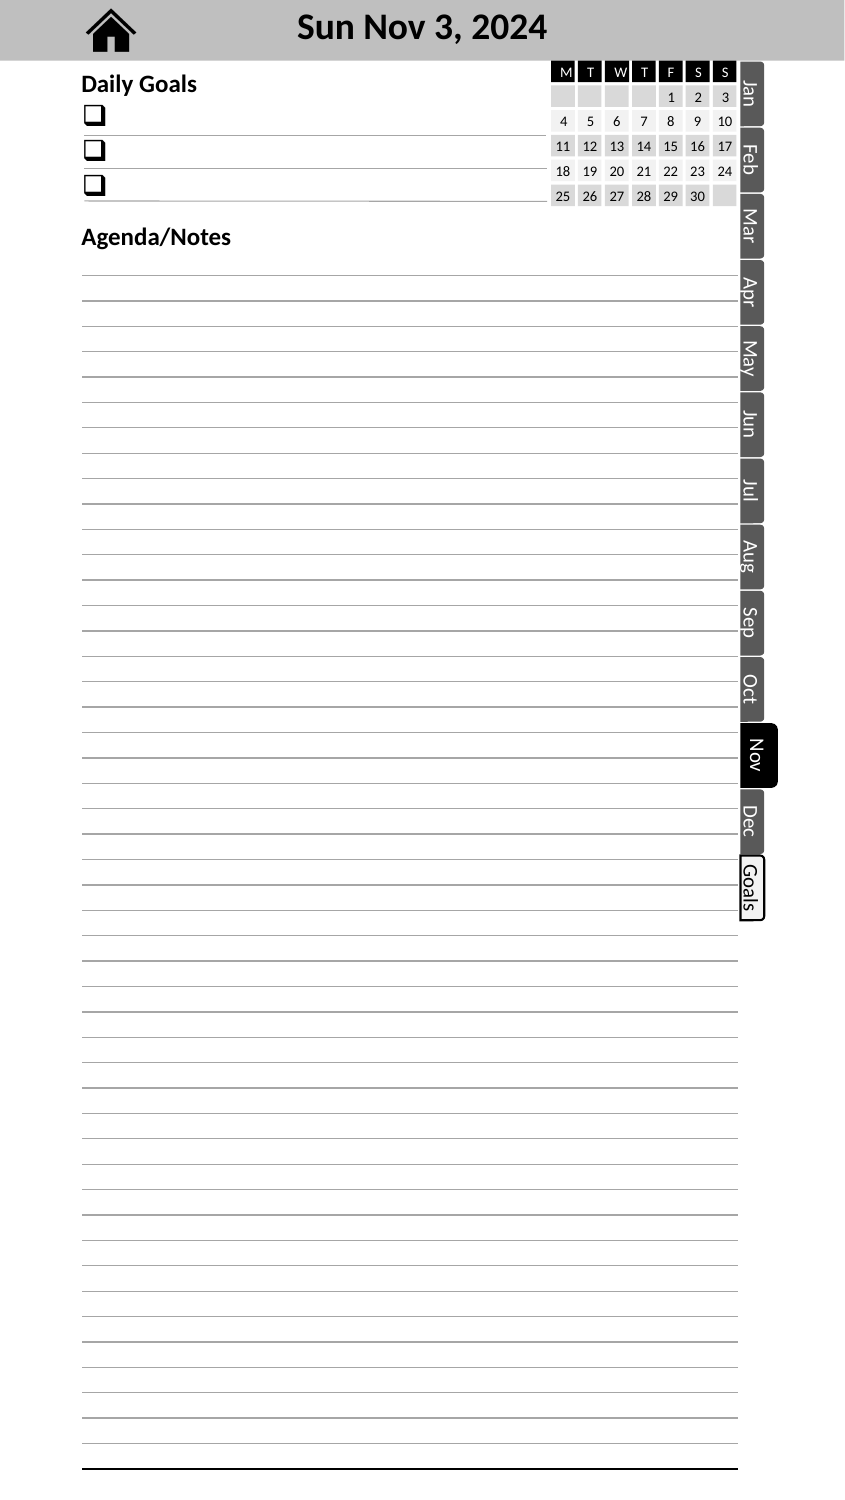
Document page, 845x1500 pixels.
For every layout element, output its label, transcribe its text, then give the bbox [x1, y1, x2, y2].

list Sun Nov 3, 2024 [190, 0, 655, 61]
picture [82, 1, 140, 59]
